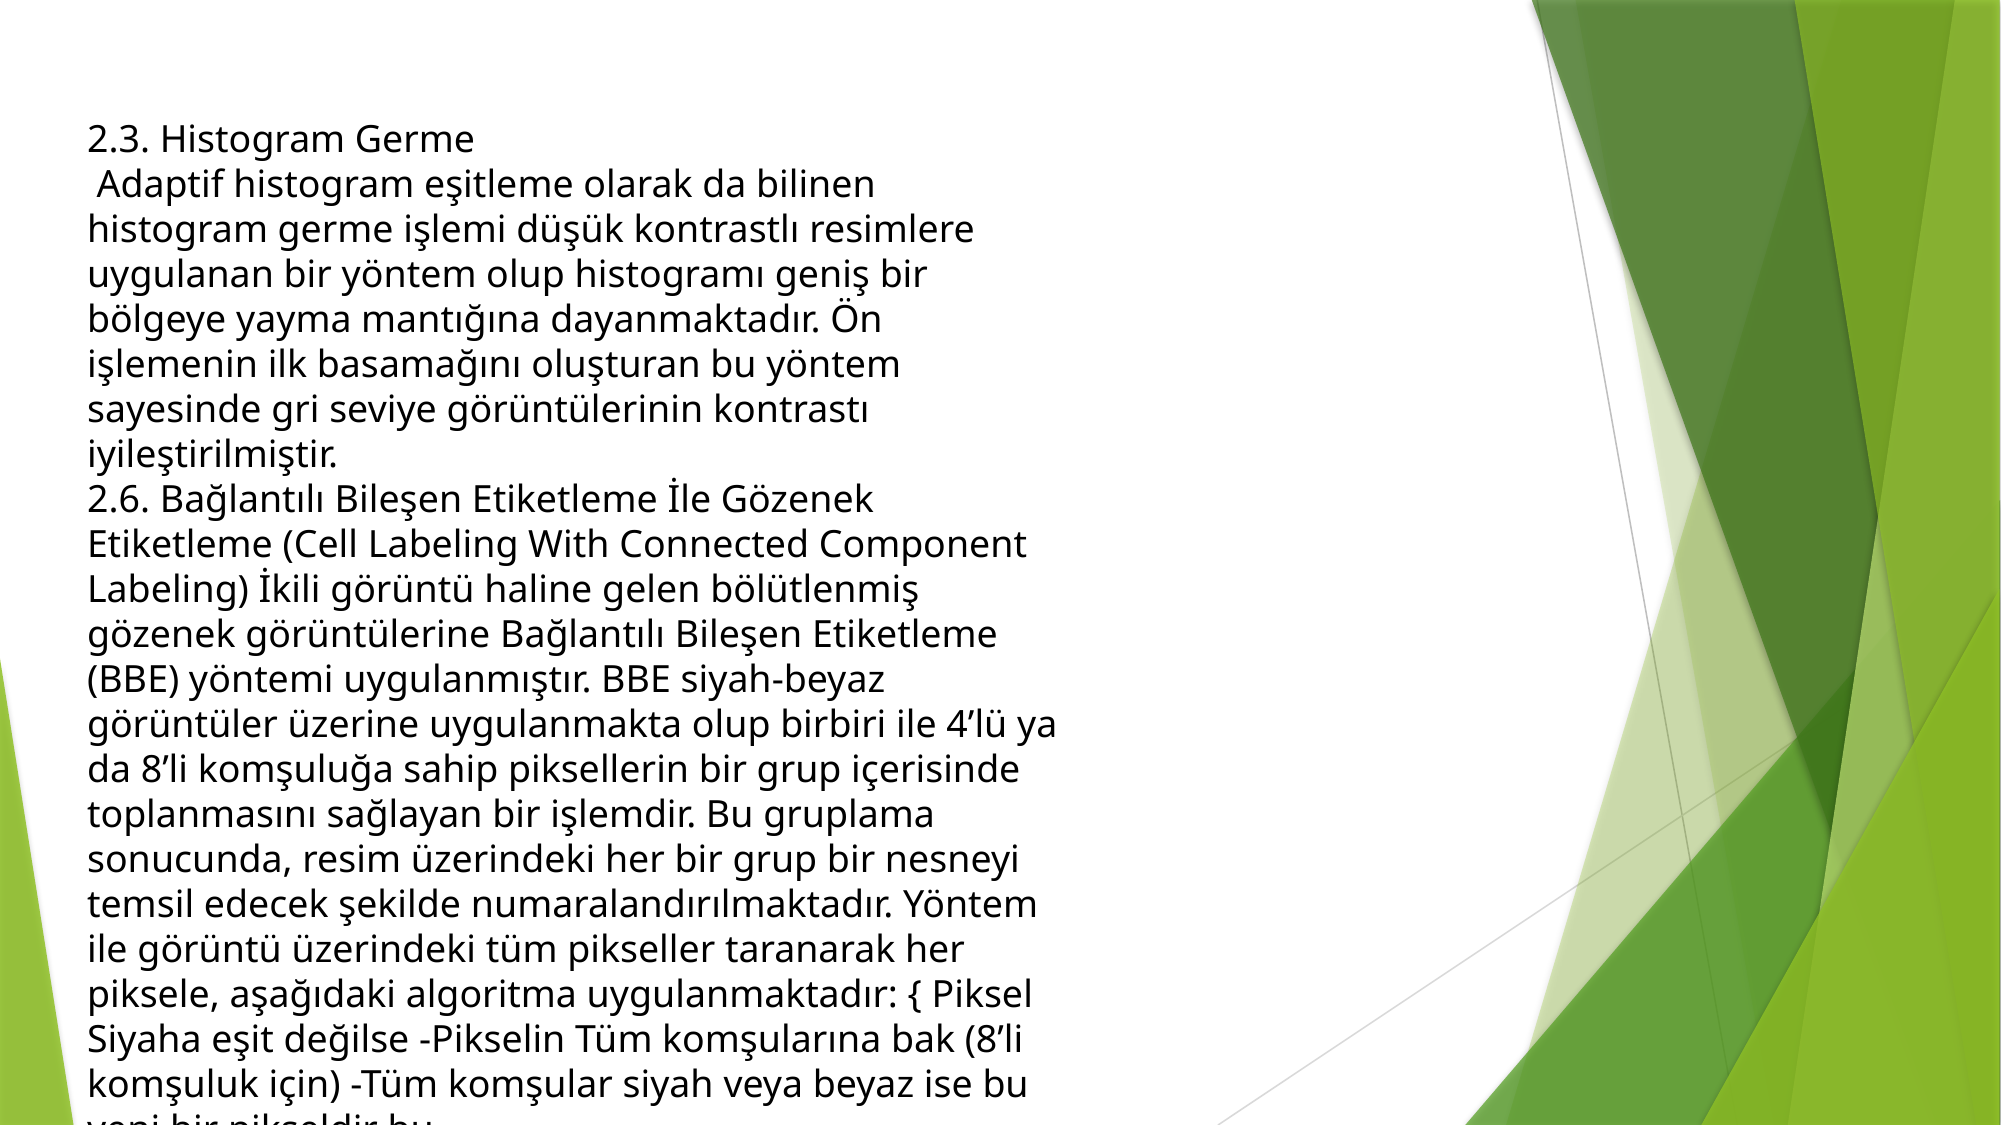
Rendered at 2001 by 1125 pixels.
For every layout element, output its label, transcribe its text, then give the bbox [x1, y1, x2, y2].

text_box 2.3. Histogram Germe Adaptif histogram eşitleme olarak da bilinen histogram germe işlemi düşük kontrastlı resimlere uygulanan bir yöntem olup histogramı geniş bir bölgeye yayma mantığına dayanmaktadır. Ön işlemenin ilk basamağını oluşturan bu yöntem sayesinde gri seviye görüntülerinin kontrastı iyileştirilmiştir. 2.6. Bağlantılı Bileşen Etiketleme İle Gözenek Etiketleme (Cell Labeling With Connected Component Labeling) İkili görüntü haline gelen bölütlenmiş gözenek görüntülerine Bağlantılı Bileşen Etiketleme (BBE) yöntemi uygulanmıştır. BBE siyah-beyaz görüntüler üzerine uygulanmakta olup birbiri ile 4’lü ya da 8’li komşuluğa sahip piksellerin bir grup içerisinde toplanmasını sağlayan bir işlemdir. Bu gruplama sonucunda, resim üzerindeki her bir grup bir nesneyi temsil edecek şekilde numaralandırılmaktadır. Yöntem ile görüntü üzerindeki tüm pikseller taranarak her piksele, aşağıdaki algoritma uygulanmaktadır: { Piksel Siyaha eşit değilse -Pikselin Tüm komşularına bak (8’li komşuluk için) -Tüm komşular siyah veya beyaz ise bu yeni bir pikseldir bu [72, 107, 1074, 1125]
